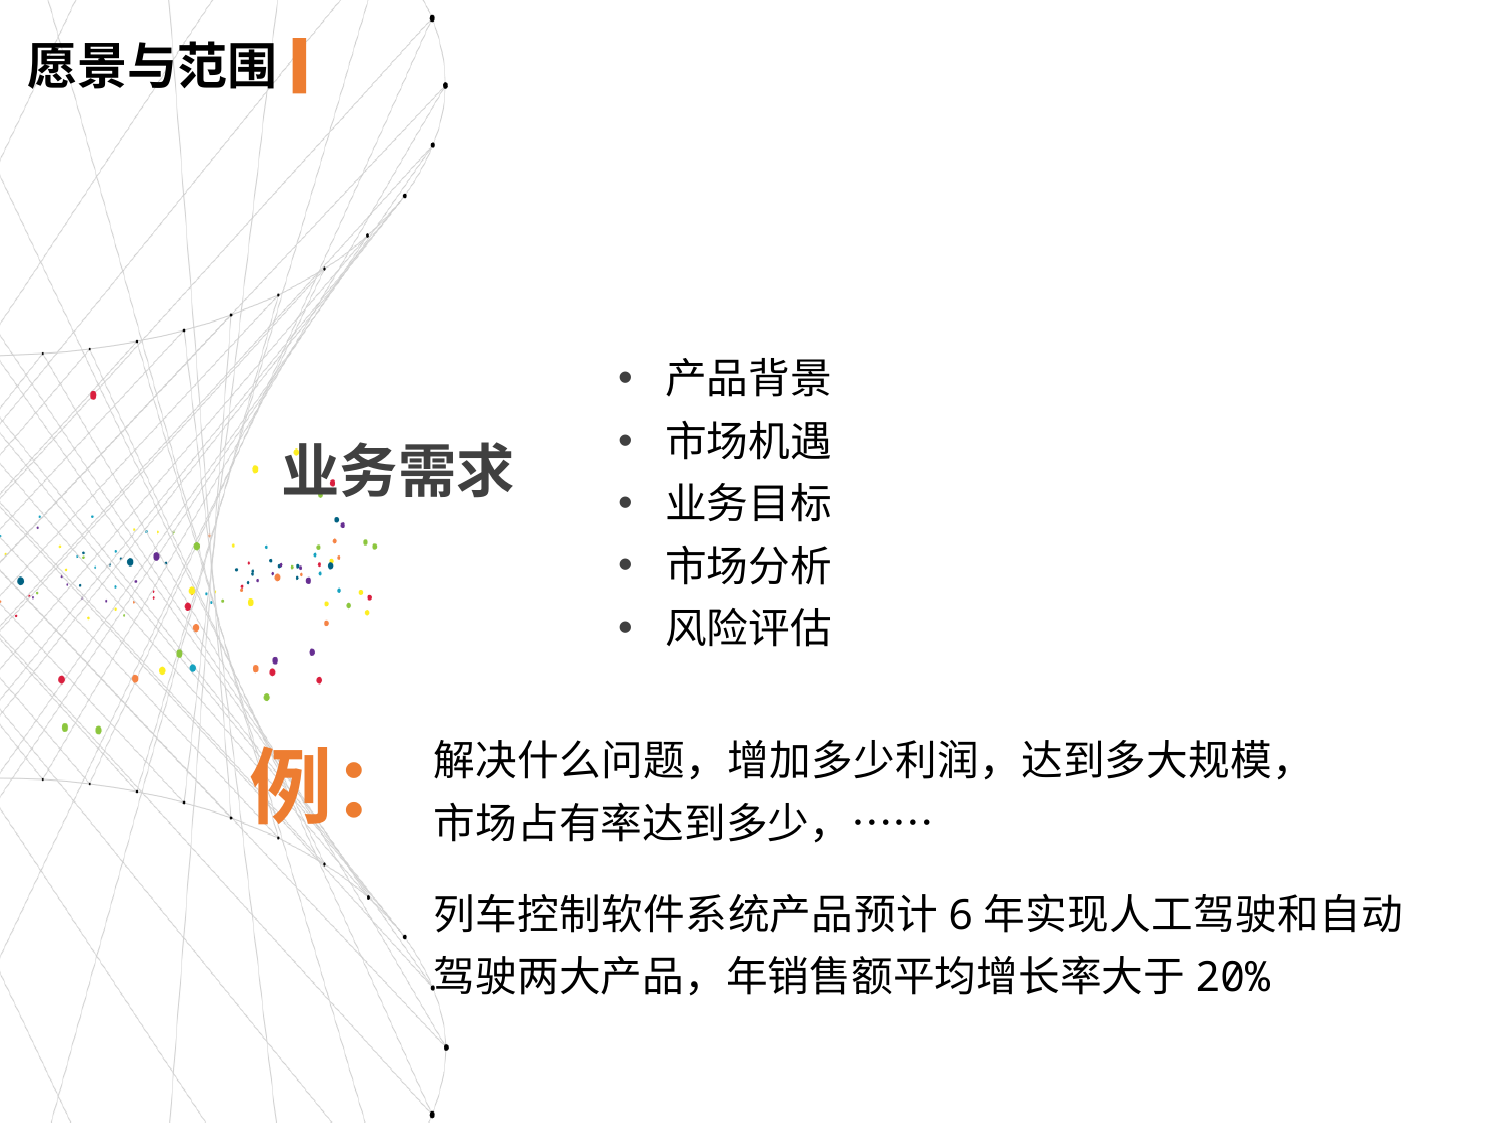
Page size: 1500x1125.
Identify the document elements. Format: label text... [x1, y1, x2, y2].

text_box 例： [235, 726, 445, 842]
text_box 产品背景 市场机遇 业务目标 市场分析 风险评估 [603, 332, 1500, 660]
text_box 业务需求 [266, 426, 530, 512]
text_box 愿景与范围 [12, 27, 293, 103]
text_box 列车控制软件系统产品预计6年实现人工驾驶和自动驾驶两大产品，年销售额平均增长率大于20% [418, 867, 1418, 1008]
text_box [292, 37, 307, 94]
picture [0, 0, 516, 1123]
text_box 解决什么问题，增加多少利润，达到多大规模，市场占有率达到多少，…… [418, 714, 1330, 854]
